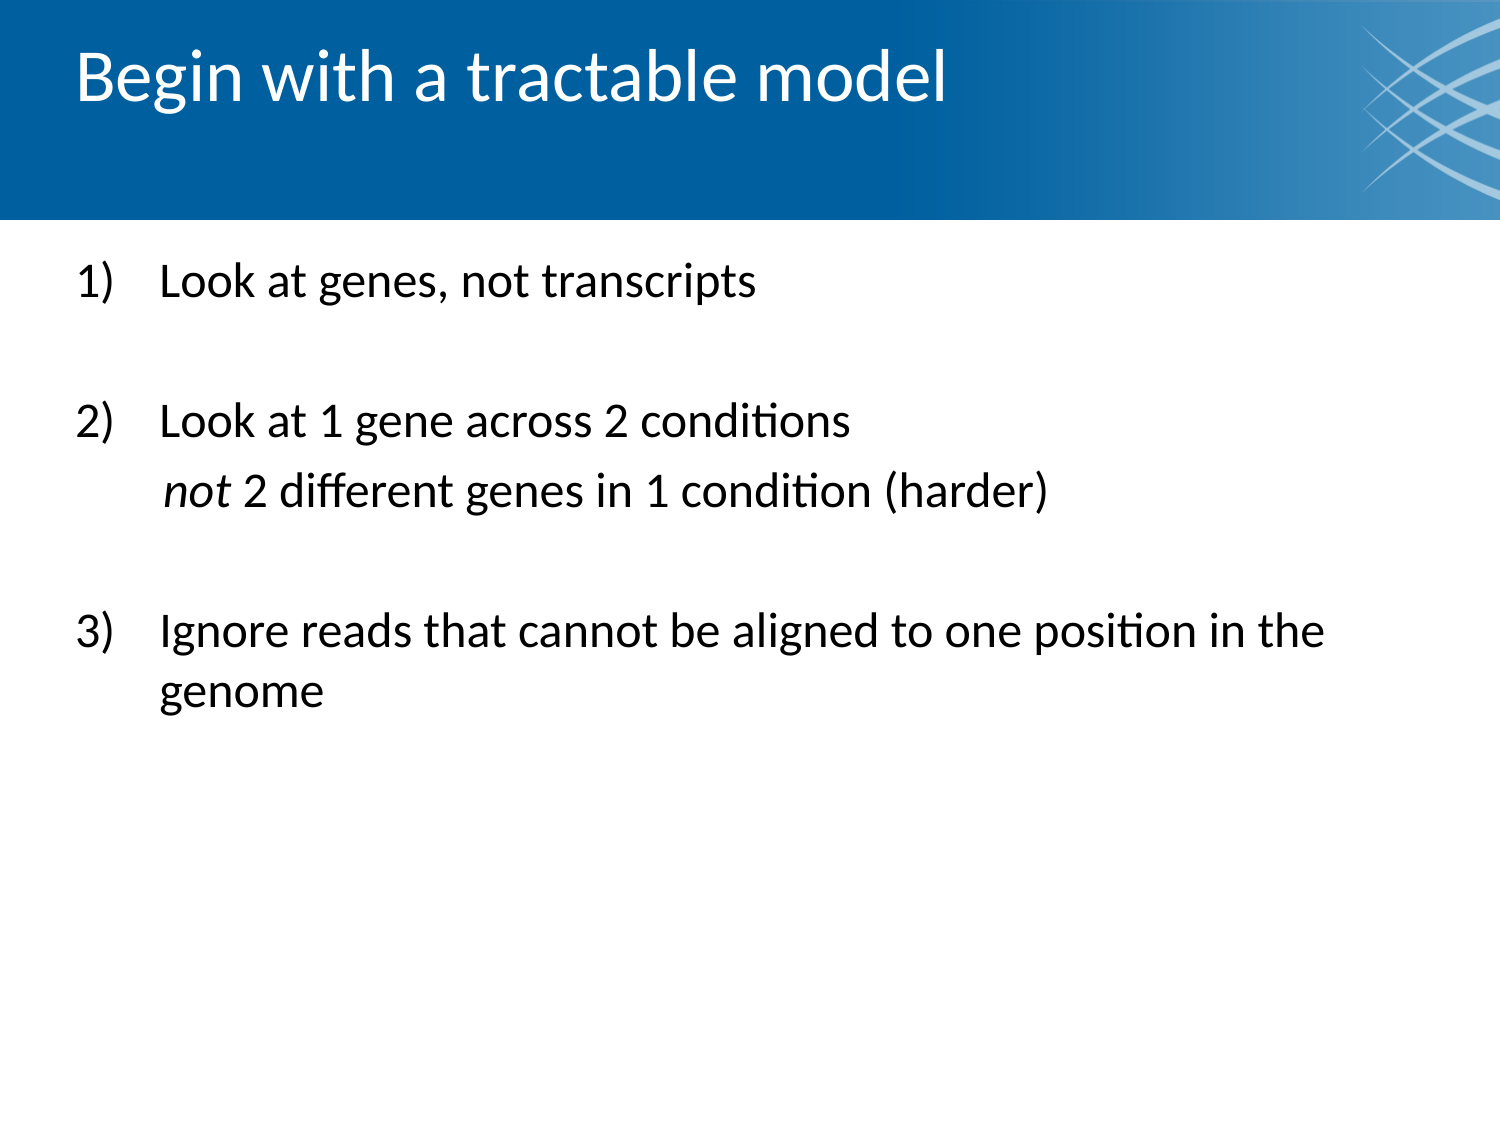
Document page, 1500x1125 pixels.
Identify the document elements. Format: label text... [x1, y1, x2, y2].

title Begin with a tractable model [75, 37, 1238, 218]
picture [0, 0, 1500, 220]
list Look at genes, not transcripts Look at 1 gene across 2 conditions not 2 different genes in 1 condition (harder) Ignore reads that cannot be aligned to one position in the genome [75, 247, 1425, 865]
